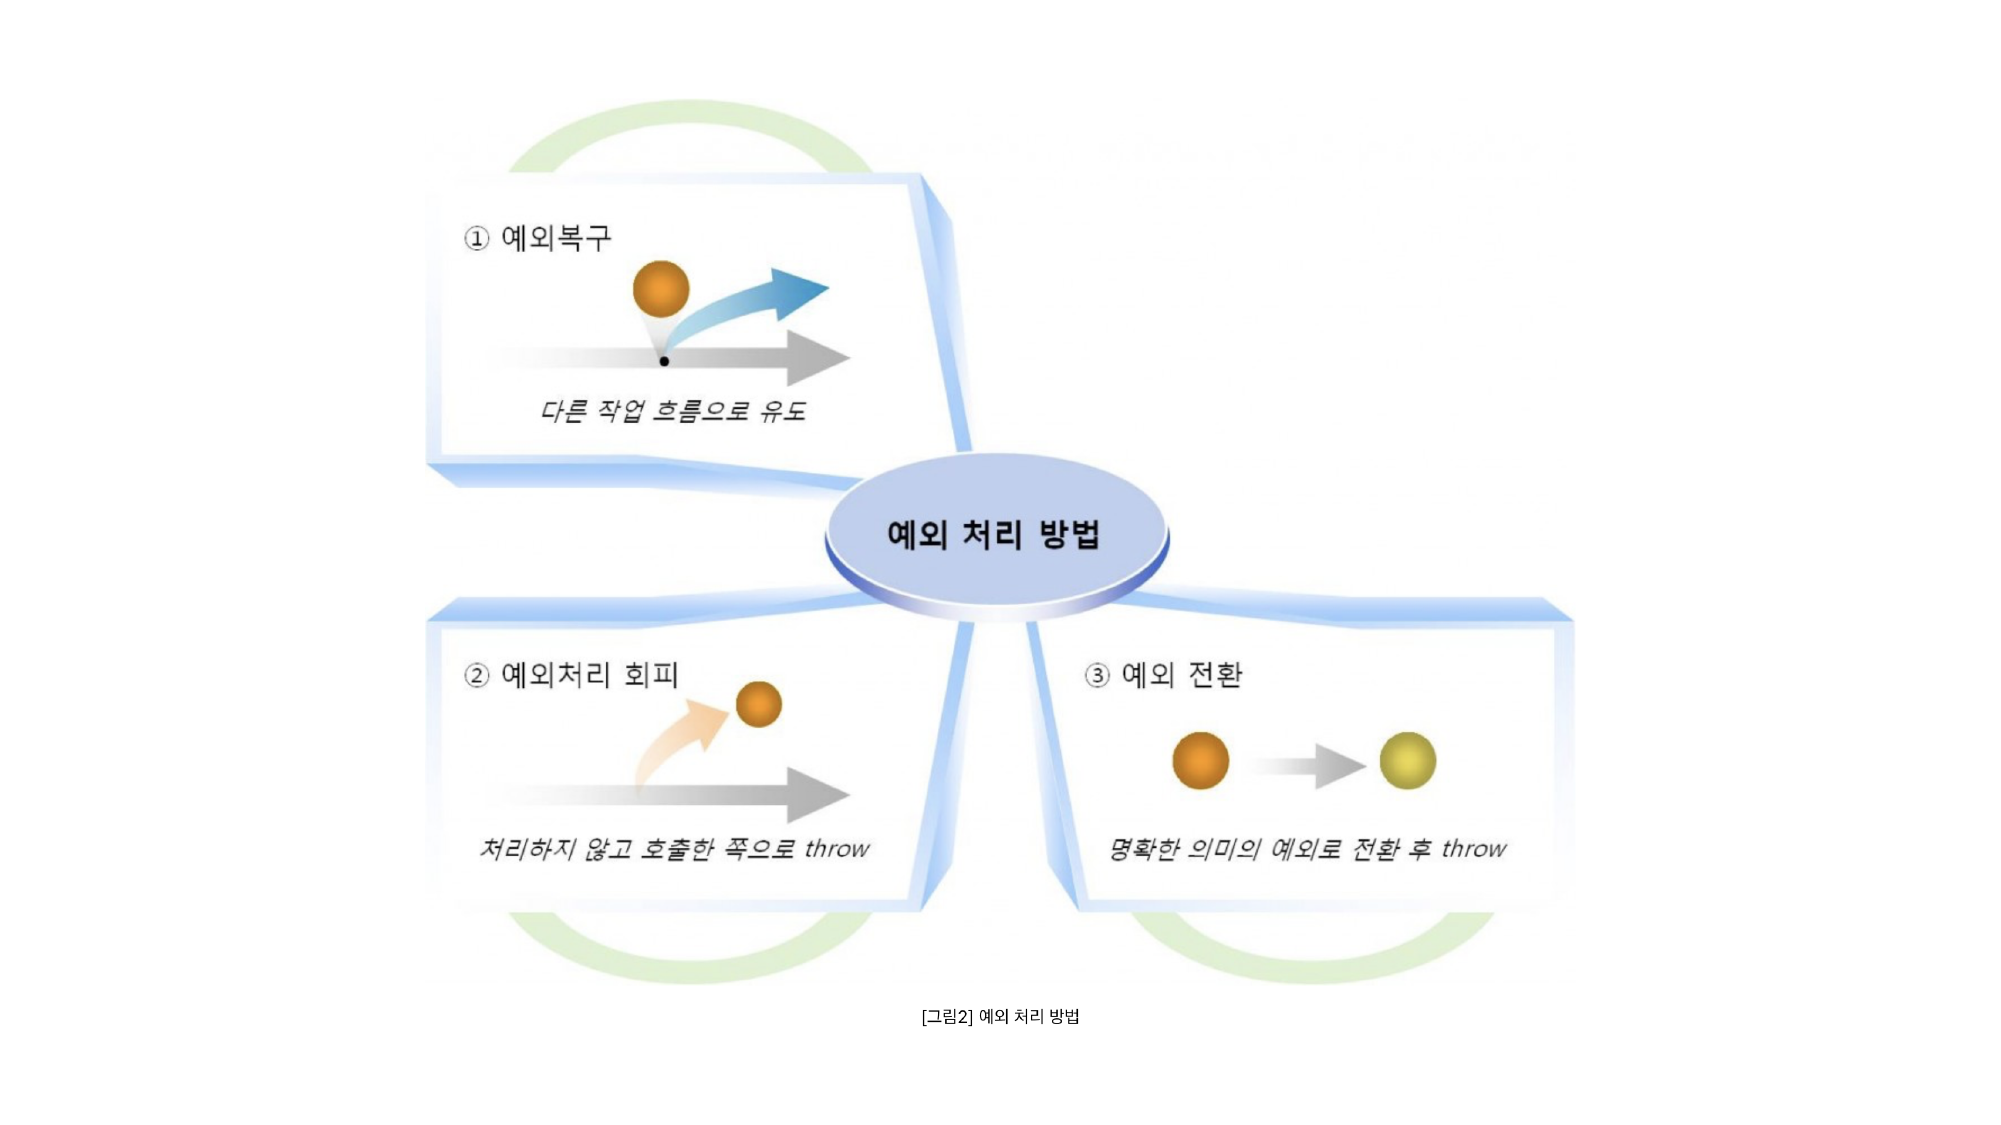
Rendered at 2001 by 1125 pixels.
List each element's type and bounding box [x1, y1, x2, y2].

list [398, 60, 1602, 1065]
